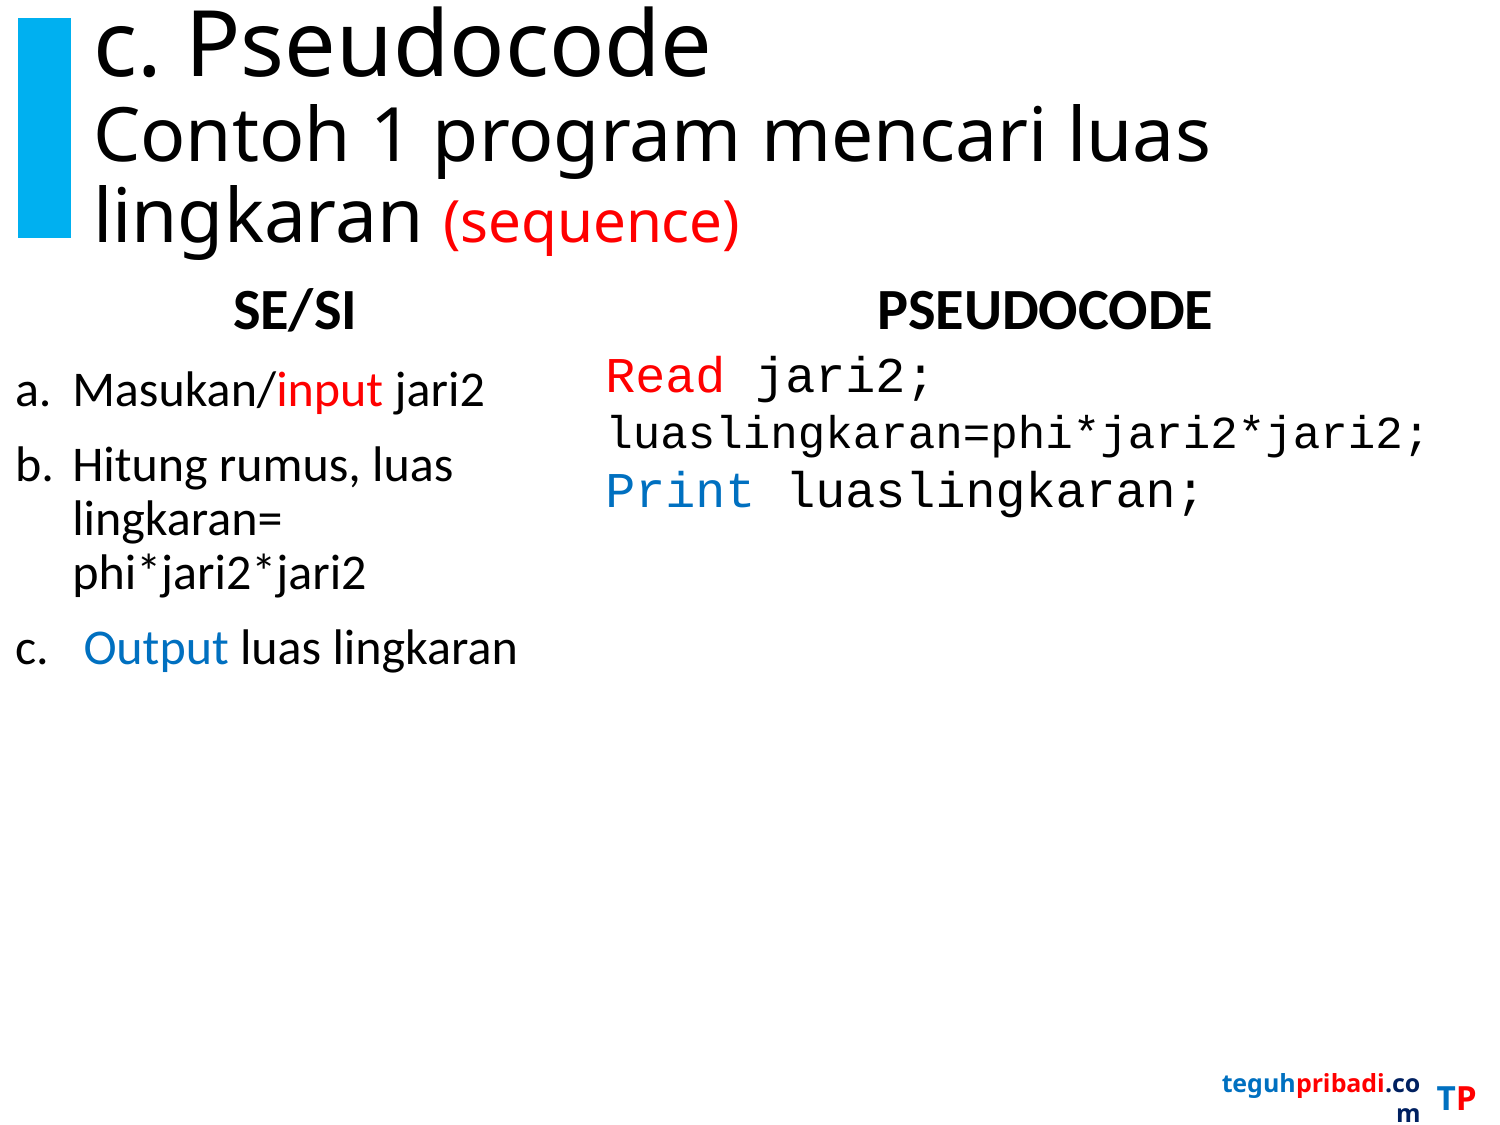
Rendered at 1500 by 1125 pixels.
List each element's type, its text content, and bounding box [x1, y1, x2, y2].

text_box PSEUDOCODE Read jari2; luaslingkaran=phi*jari2*jari2; Print luaslingkaran; [590, 272, 1500, 1070]
list SE/SI Masukan/input jari2 Hitung rumus, luas lingkaran= phi*jari2*jari2 Output luas lingkaran [0, 272, 590, 1070]
title c. Pseudocode Contoh 1 program mencari luas lingkaran (sequence) [78, 19, 1443, 237]
